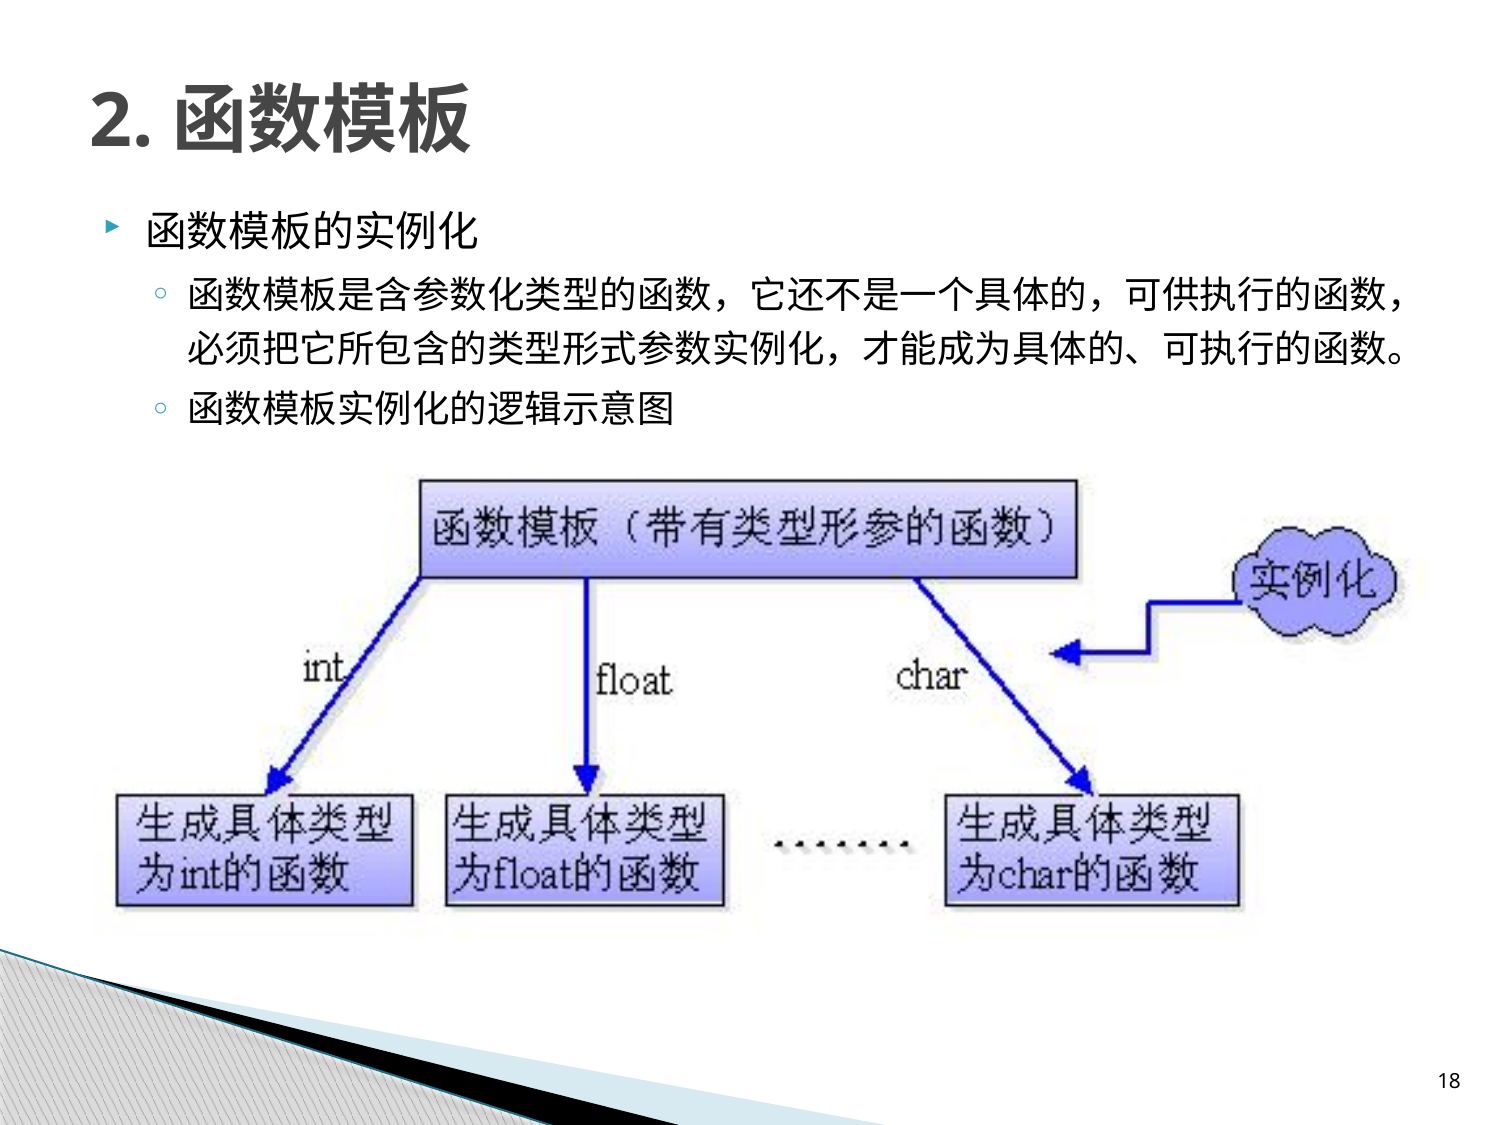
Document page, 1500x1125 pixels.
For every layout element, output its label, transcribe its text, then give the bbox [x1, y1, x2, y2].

picture [93, 433, 1429, 940]
list 函数模板的实例化 函数模板是含参数化类型的函数，它还不是一个具体的，可供执行的函数，必须把它所包含的类型形式参数实例化，才能成为具体的、可执行的函数。 函数模板实例化的逻辑示意图 [70, 187, 1454, 809]
title 2.函数模板 [75, 45, 1425, 188]
footer 18 [1089, 1042, 1476, 1103]
